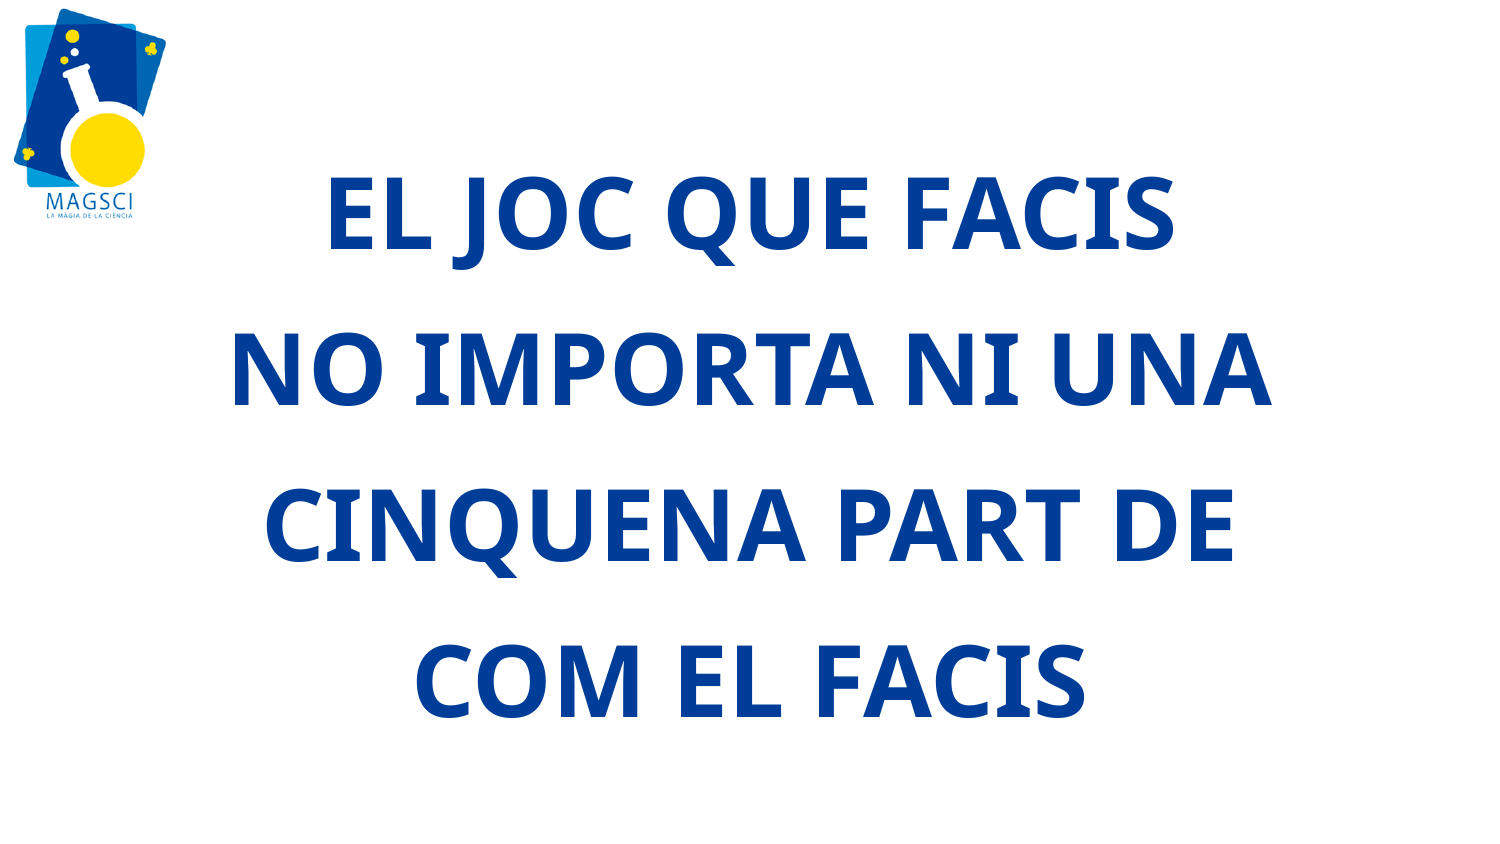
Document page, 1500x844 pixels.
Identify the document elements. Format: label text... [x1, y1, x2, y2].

text_box EL JOC QUE FACIS NO IMPORTA NI UNA CINQUENA PART DE COM EL FACIS [0, 106, 1500, 745]
picture [0, 0, 180, 106]
